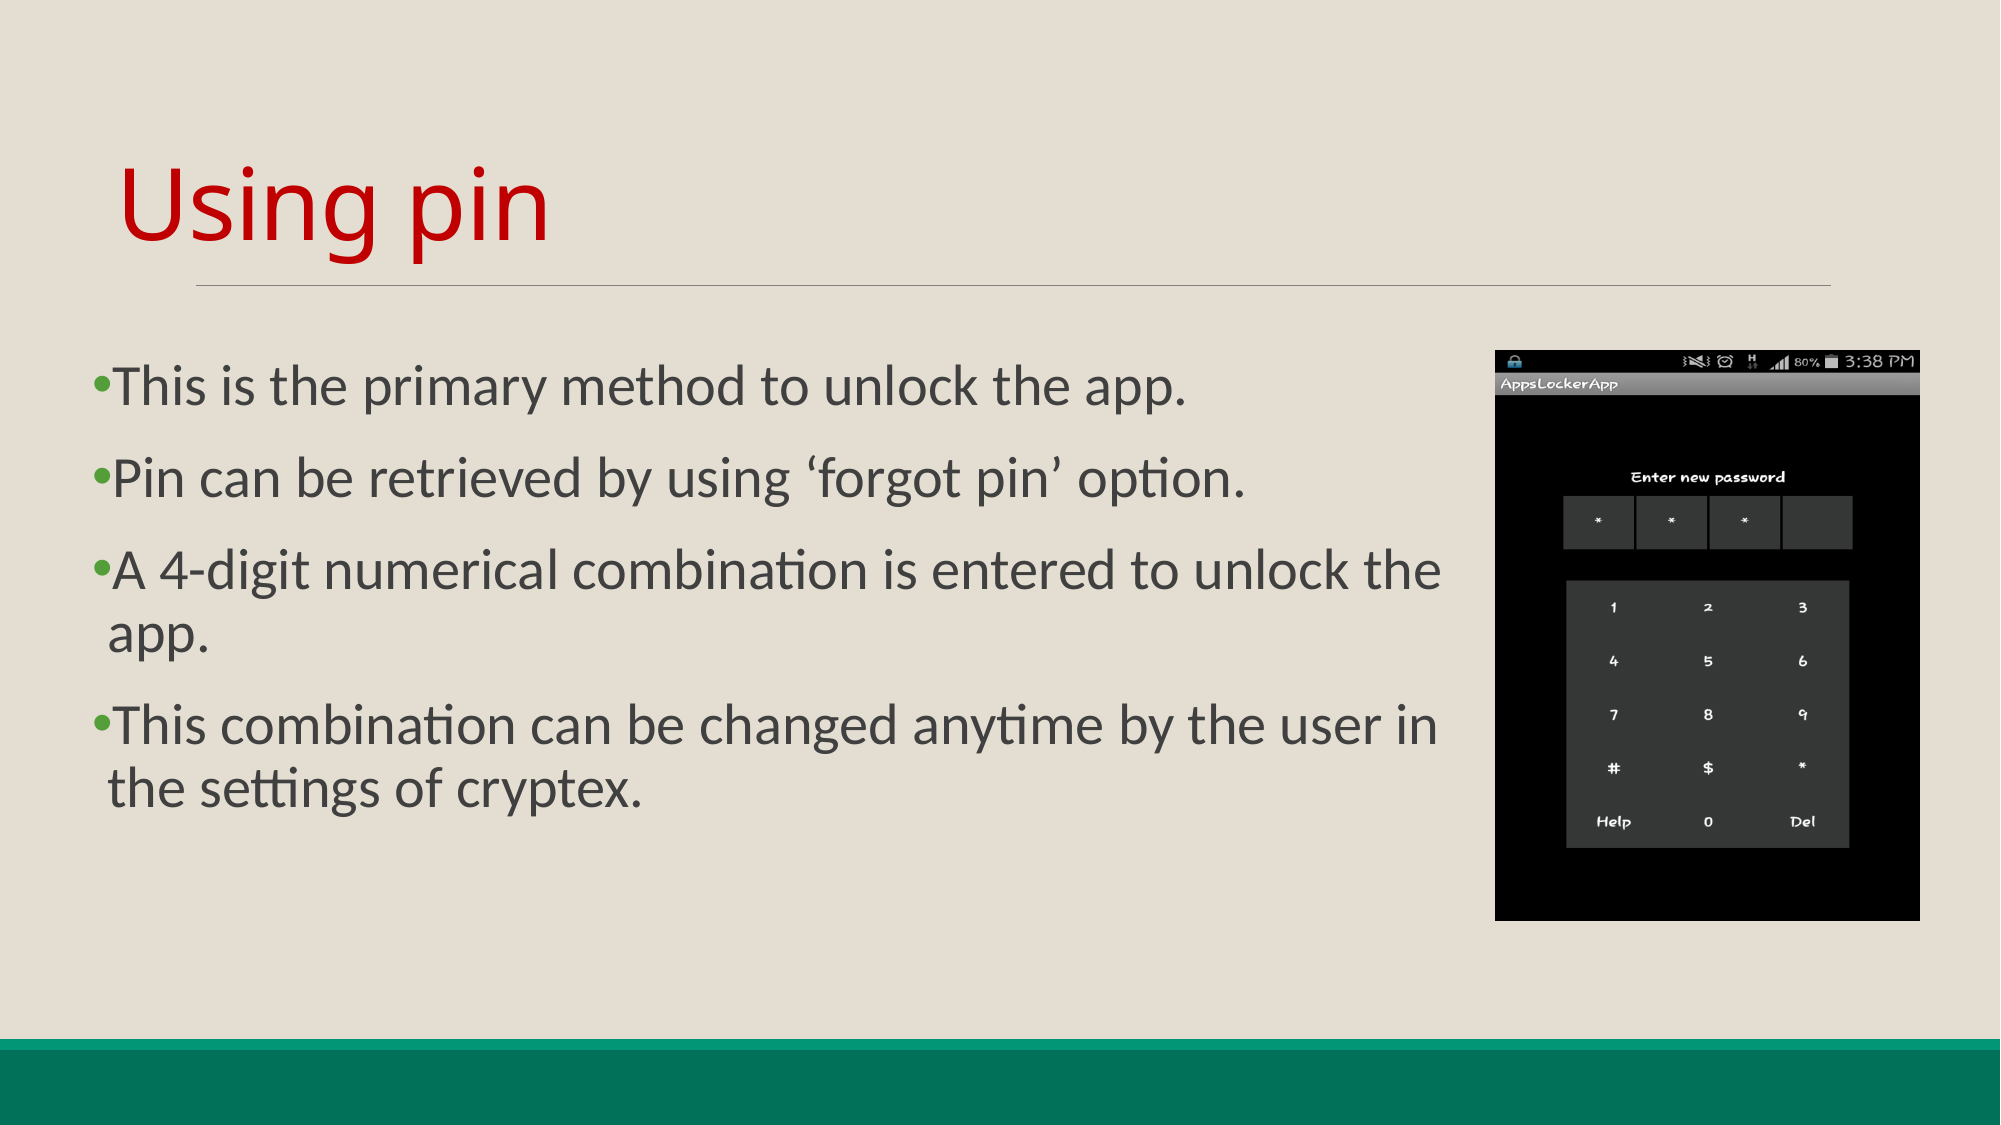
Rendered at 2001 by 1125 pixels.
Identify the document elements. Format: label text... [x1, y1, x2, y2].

picture [1494, 349, 1921, 922]
list This is the primary method to unlock the app. Pin can be retrieved by using ‘forgot pin’ option. A 4-digit numerical combination is entered to unlock the app. This combination can be changed anytime by the user in the settings of cryptex. [92, 268, 1473, 940]
title Using pin [101, 71, 1973, 269]
